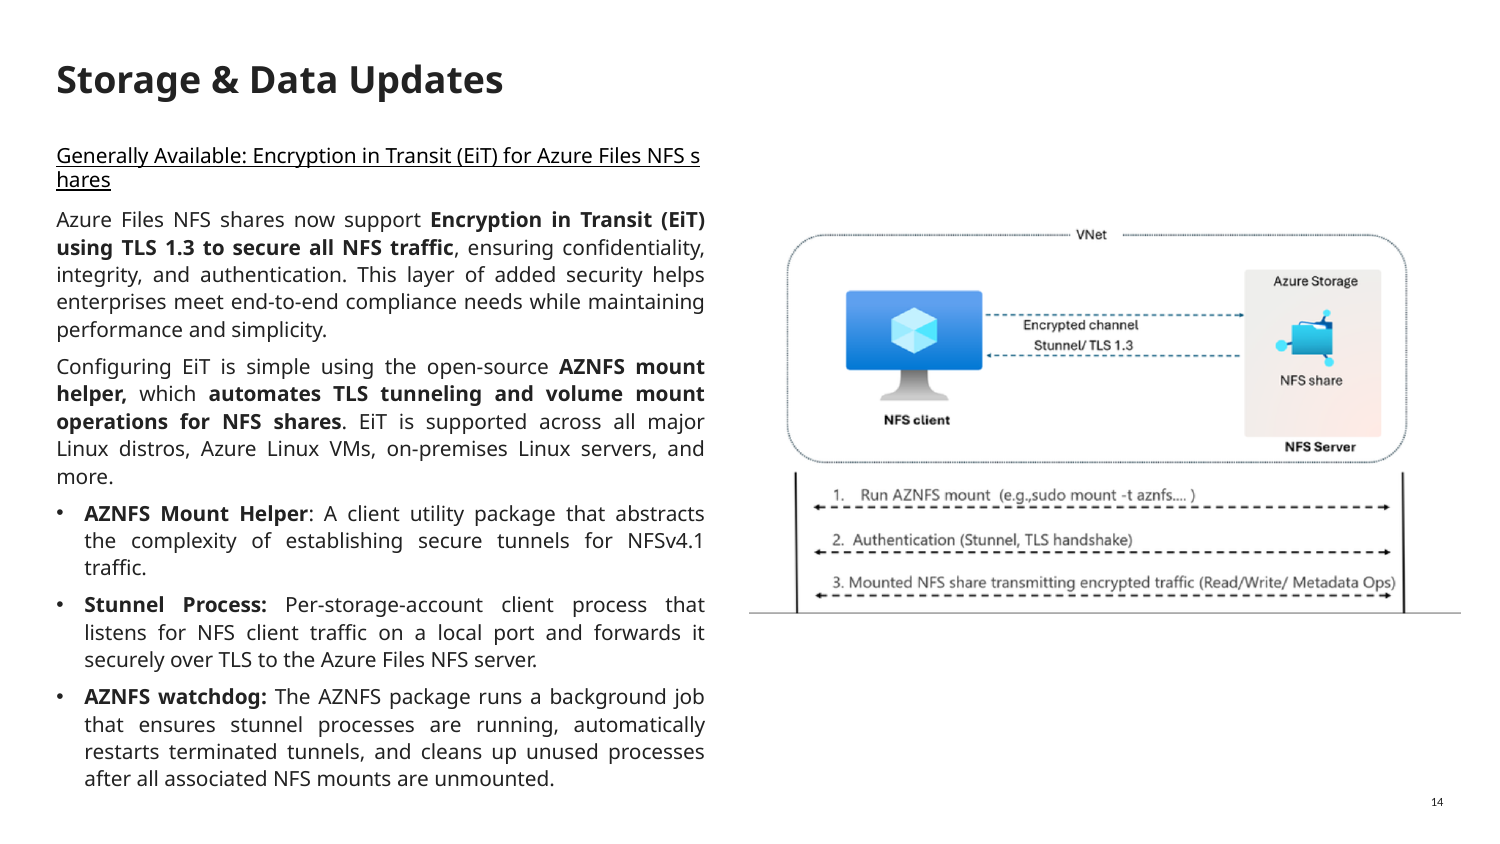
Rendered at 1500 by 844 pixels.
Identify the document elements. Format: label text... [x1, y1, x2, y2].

title Storage & Data Updates [56, 56, 1444, 113]
picture [749, 228, 1461, 616]
list Generally Available: Encryption in Transit (EiT) for Azure Files NFS shares Azure Files NFS shares now support Encryption in Transit (EiT) using TLS 1.3 to secure all NFS traffic, ensuring confidentiality, integrity, and authentication. This layer of added security helps enterprises meet end-to-end compliance needs while maintaining performance and simplicity. Configuring EiT is simple using the open-source AZNFS mount helper, which automates TLS tunneling and volume mount operations for NFS shares. EiT is supported across all major Linux distros, Azure Linux VMs, on-premises Linux servers, and more. AZNFS Mount Helper: A client utility package that abstracts the complexity of establishing secure tunnels for NFSv4.1 traffic. Stunnel Process: Per-storage-account client process that listens for NFS client traffic on a local port and forwards it securely over TLS to the Azure Files NFS server. AZNFS watchdog: The AZNFS package runs a background job that ensures stunnel processes are running, automatically restarts terminated tunnels, and cleans up unused processes after all associated NFS mounts are unmounted. [56, 140, 706, 760]
